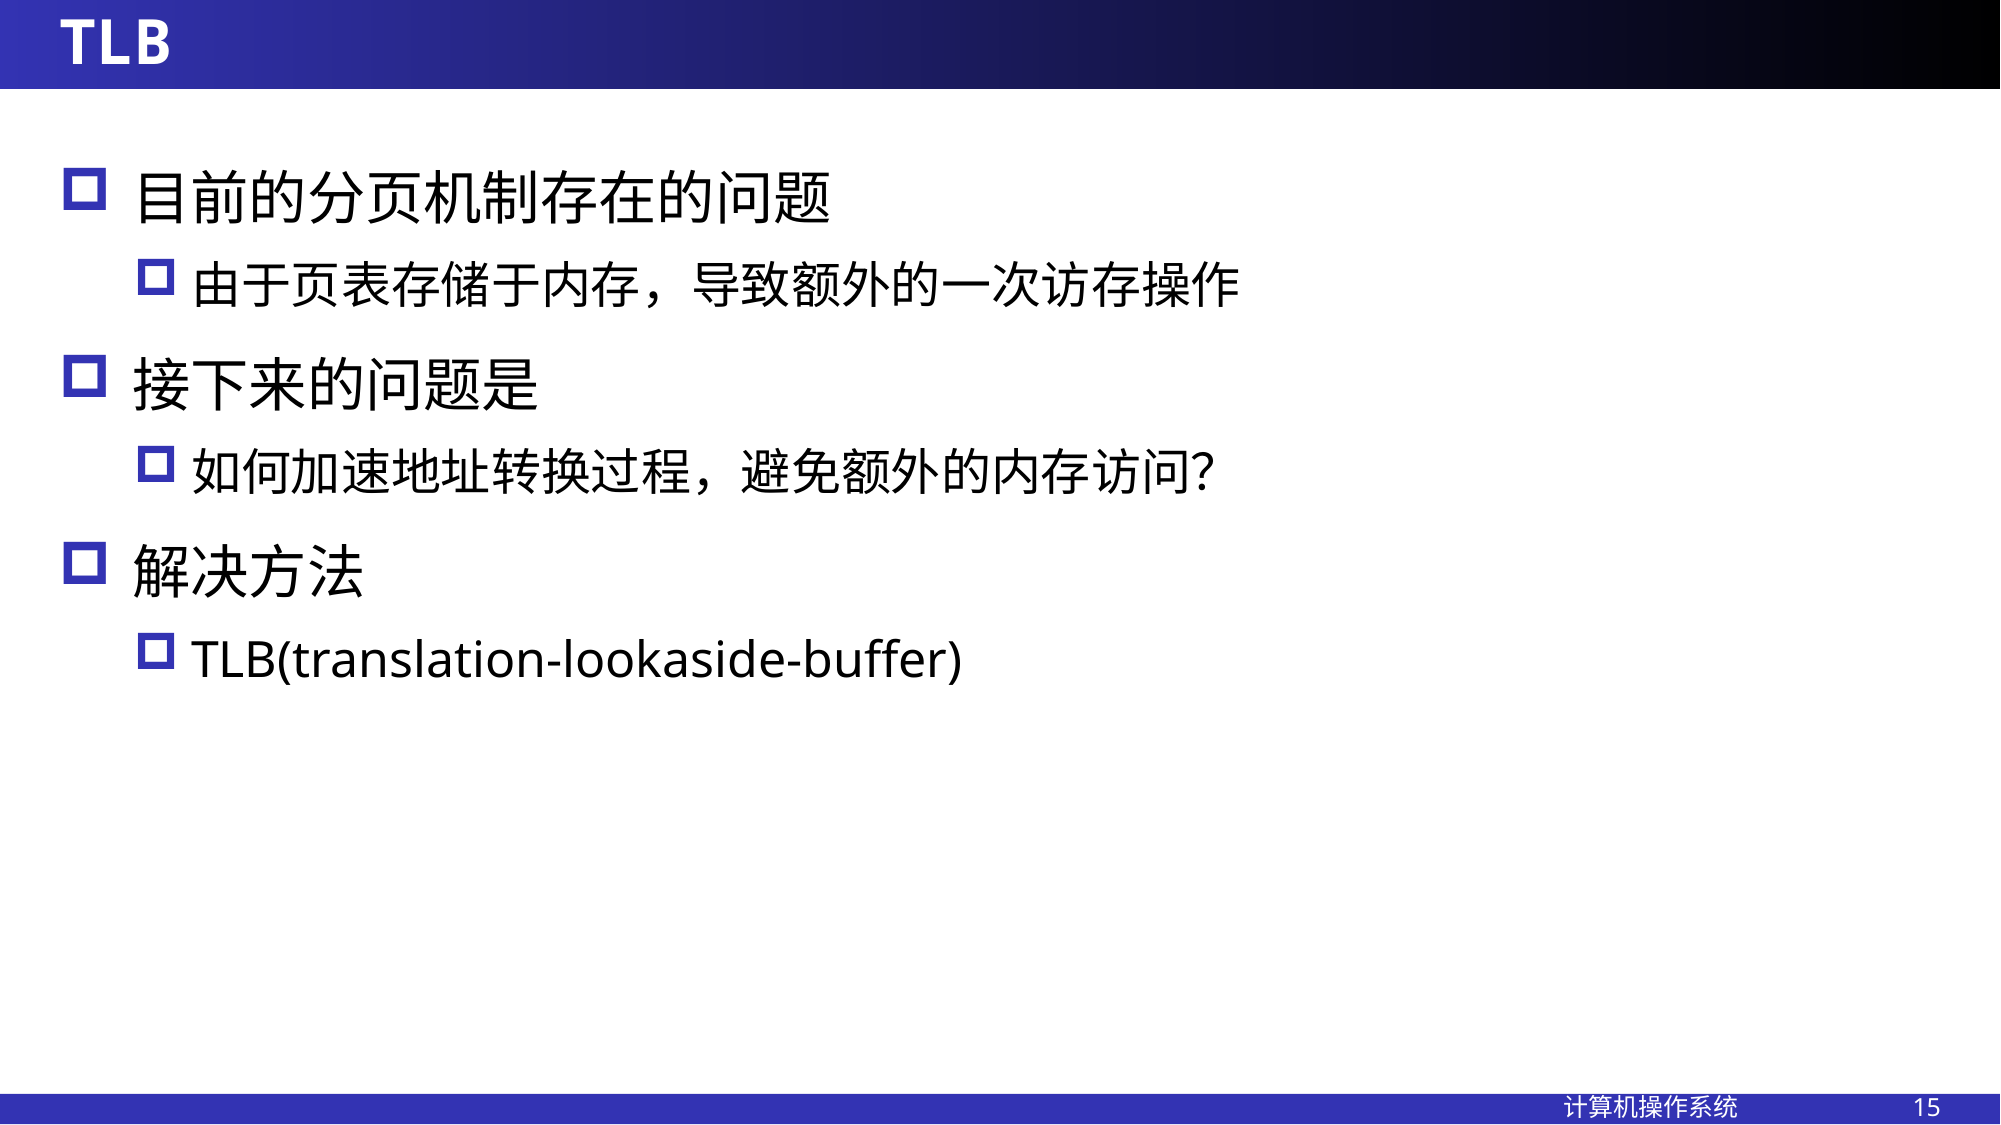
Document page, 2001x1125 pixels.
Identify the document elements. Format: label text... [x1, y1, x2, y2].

slide_number 计算机操作系统 15 [0, 1093, 2000, 1125]
list 目前的分页机制存在的问题 由于页表存储于内存，导致额外的一次访存操作 接下来的问题是 如何加速地址转换过程，避免额外的内存访问？ 解决方法 TLB(translation-lookaside-buffer) [0, 88, 2000, 1093]
title TLB [0, 0, 2000, 88]
